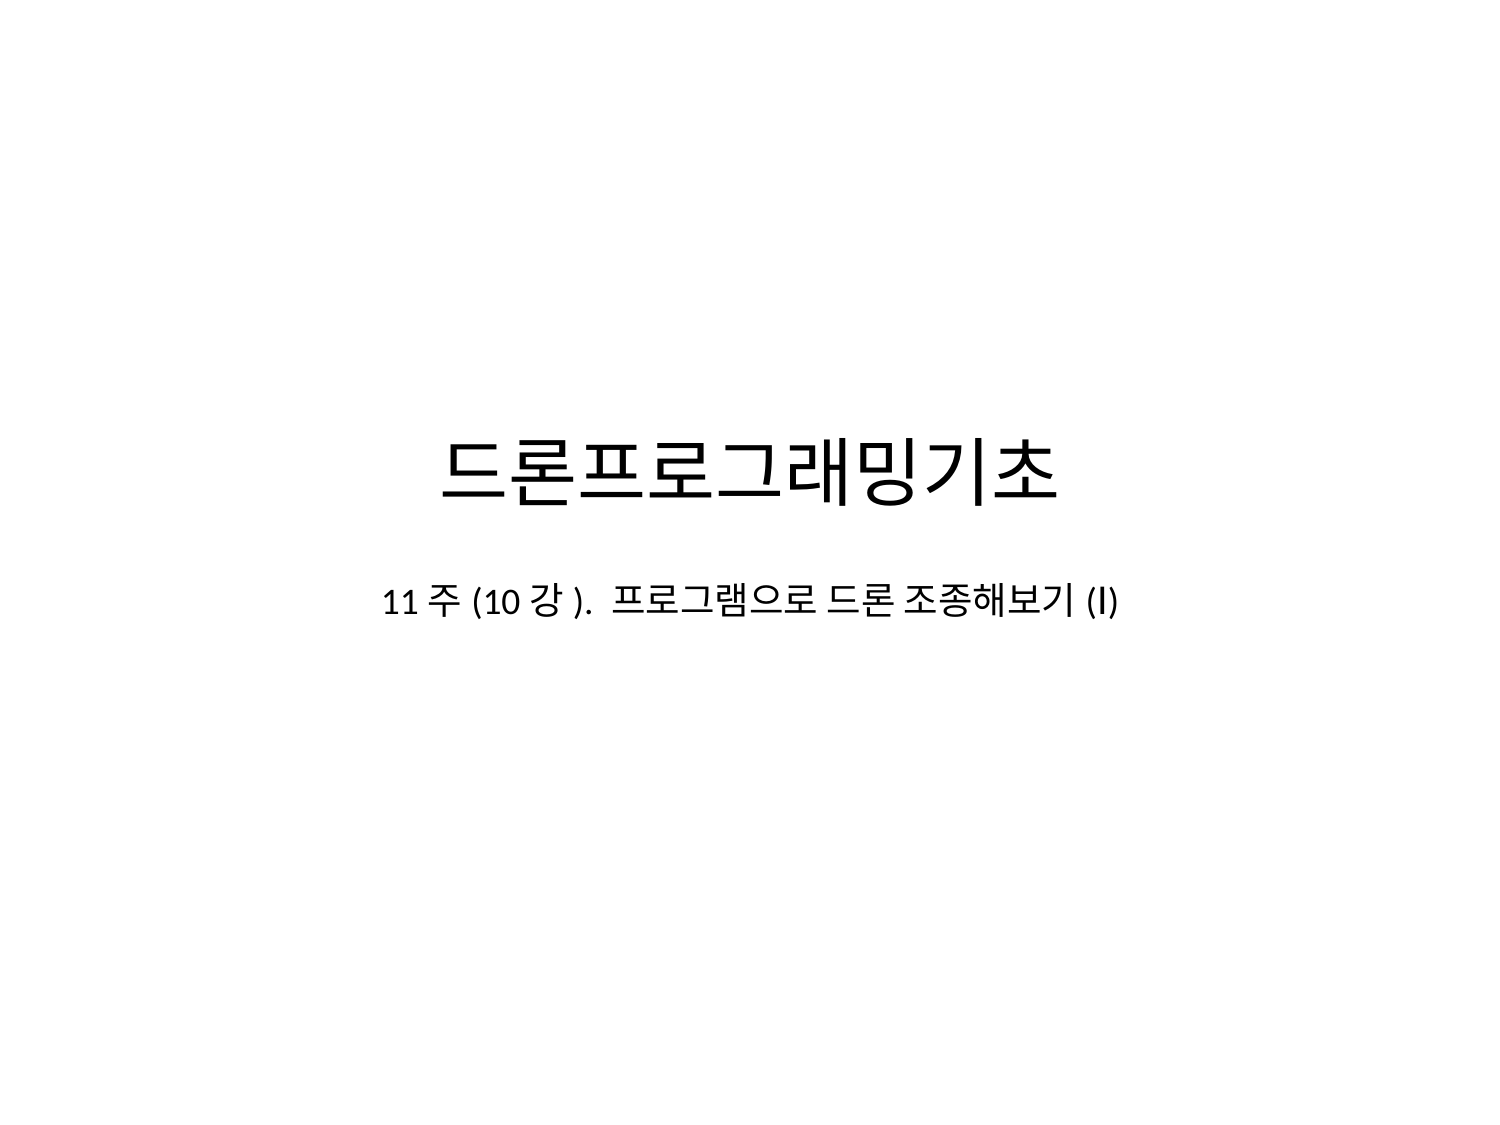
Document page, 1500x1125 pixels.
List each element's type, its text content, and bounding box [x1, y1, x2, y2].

text_box 11주(10강). 프로그램으로 드론 조종해보기(Ⅰ) [299, 524, 1200, 630]
title 드론프로그래밍기초 [112, 349, 1388, 591]
